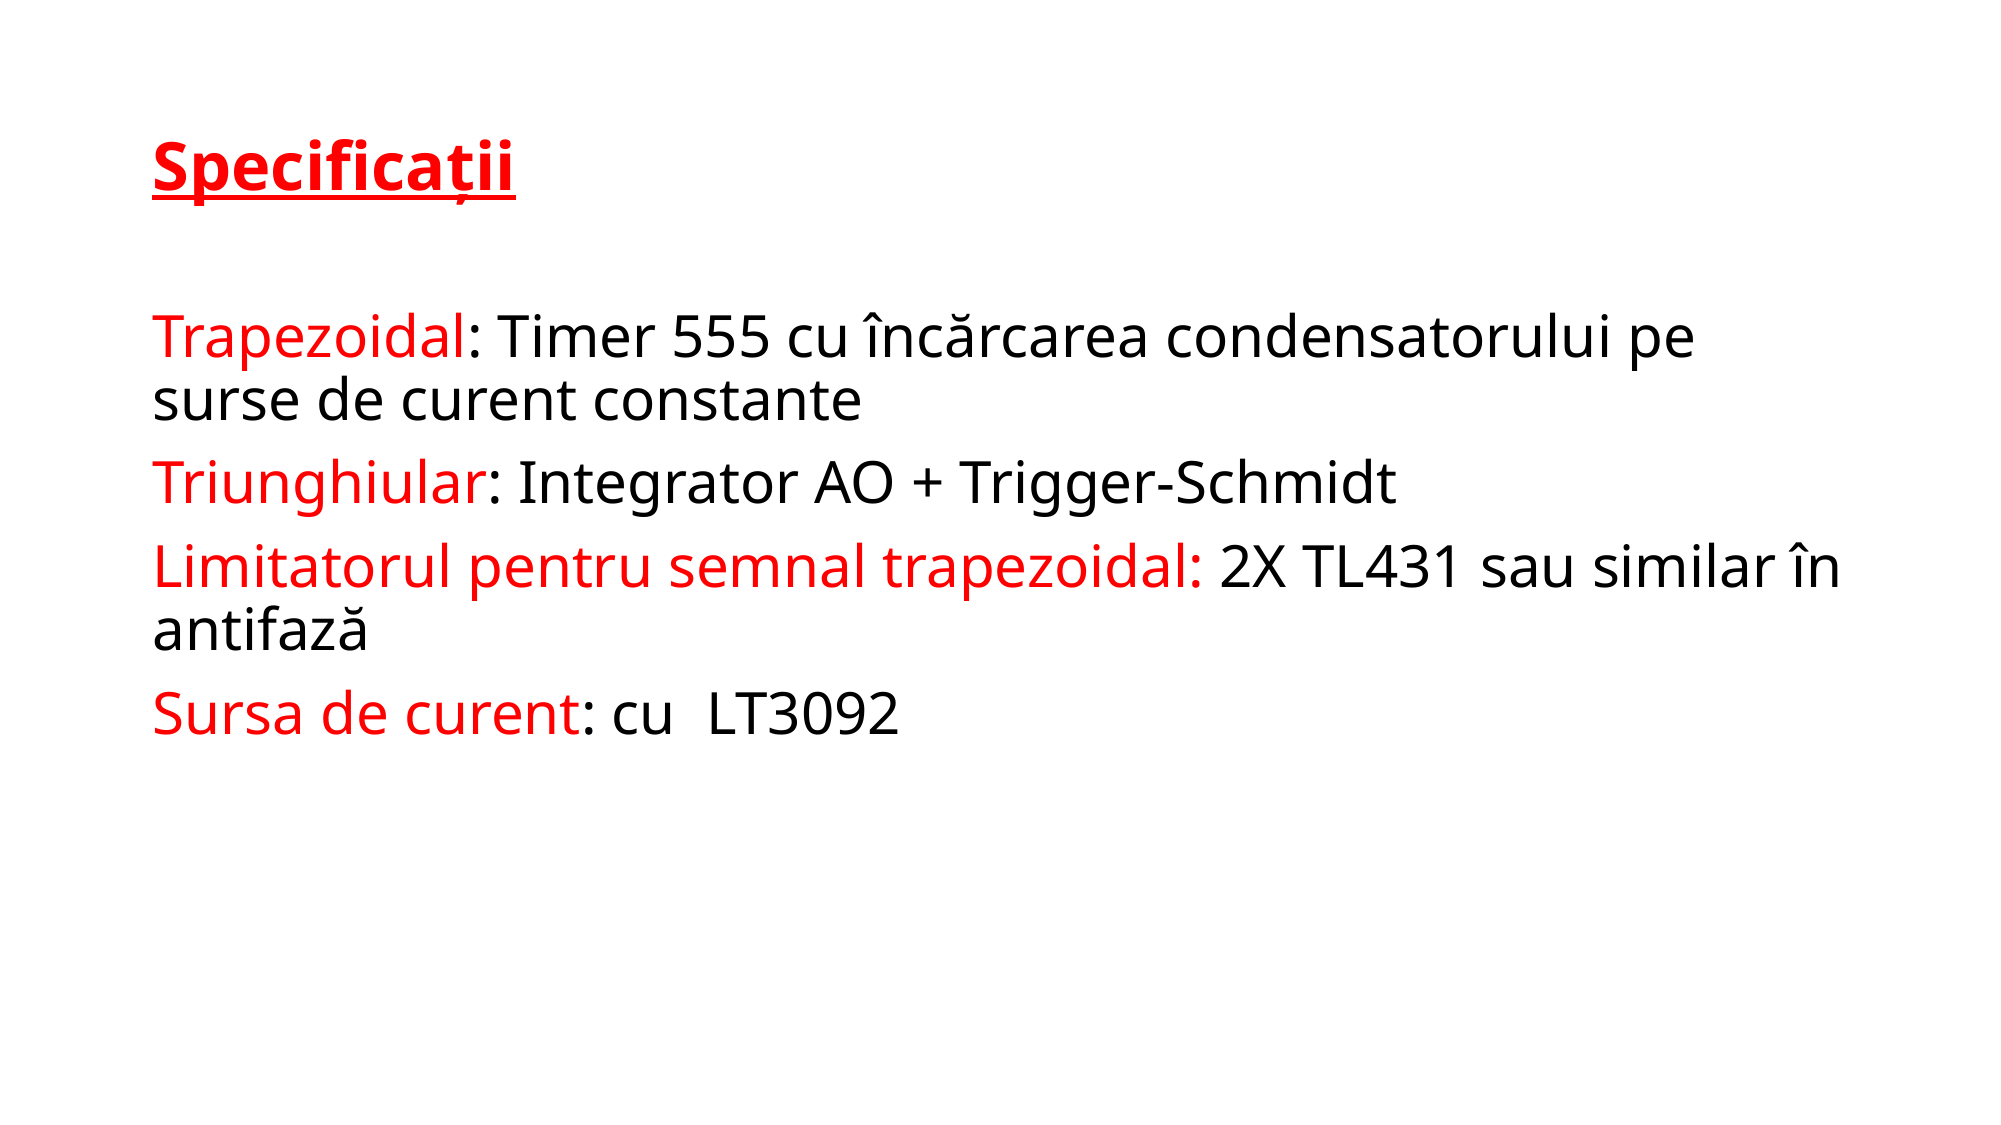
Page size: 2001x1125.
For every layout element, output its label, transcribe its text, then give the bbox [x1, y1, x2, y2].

title Specificații [137, 59, 1863, 278]
list Trapezoidal: Timer 555 cu încărcarea condensatorului pe surse de curent constante Triunghiular: Integrator AO + Trigger-Schmidt Limitatorul pentru semnal trapezoidal: 2X TL431 sau similar în antifază Sursa de curent: cu LT3092 [137, 299, 1863, 1014]
